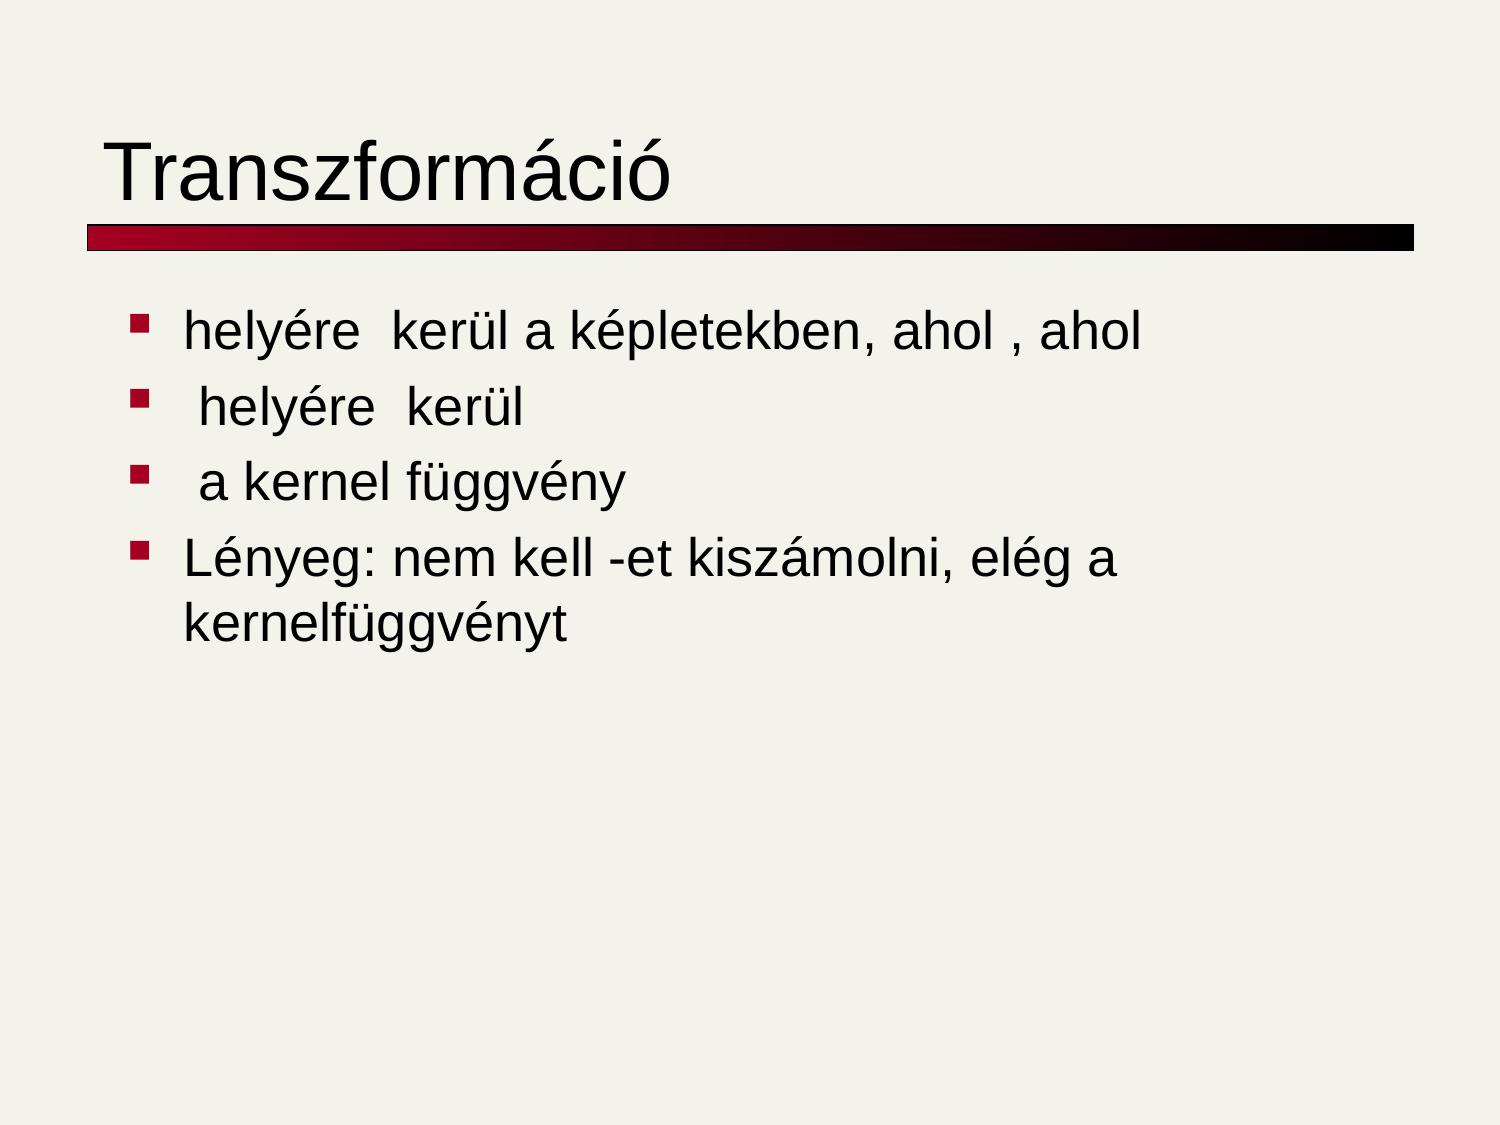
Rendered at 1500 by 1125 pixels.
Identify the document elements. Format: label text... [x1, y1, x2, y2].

title Transzformáció [87, 62, 1413, 225]
